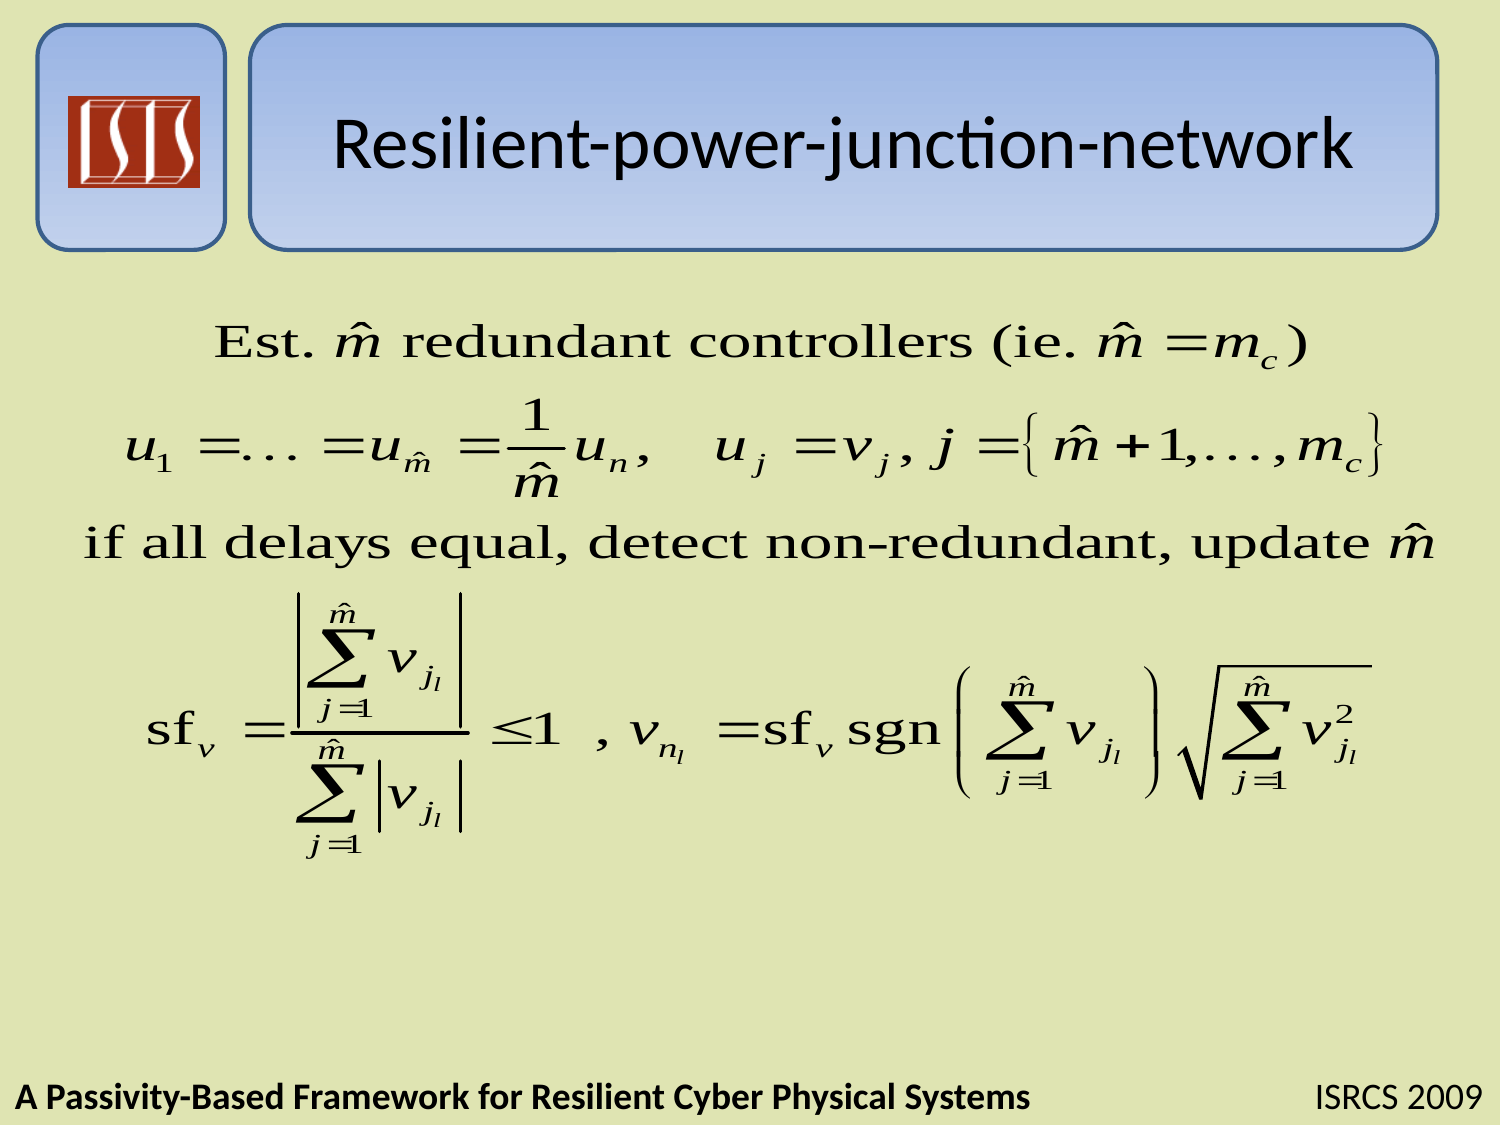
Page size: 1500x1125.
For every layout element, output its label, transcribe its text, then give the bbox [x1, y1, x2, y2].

title Resilient-power-junction-network [262, 45, 1425, 233]
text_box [74, 312, 1450, 868]
picture [68, 96, 200, 188]
